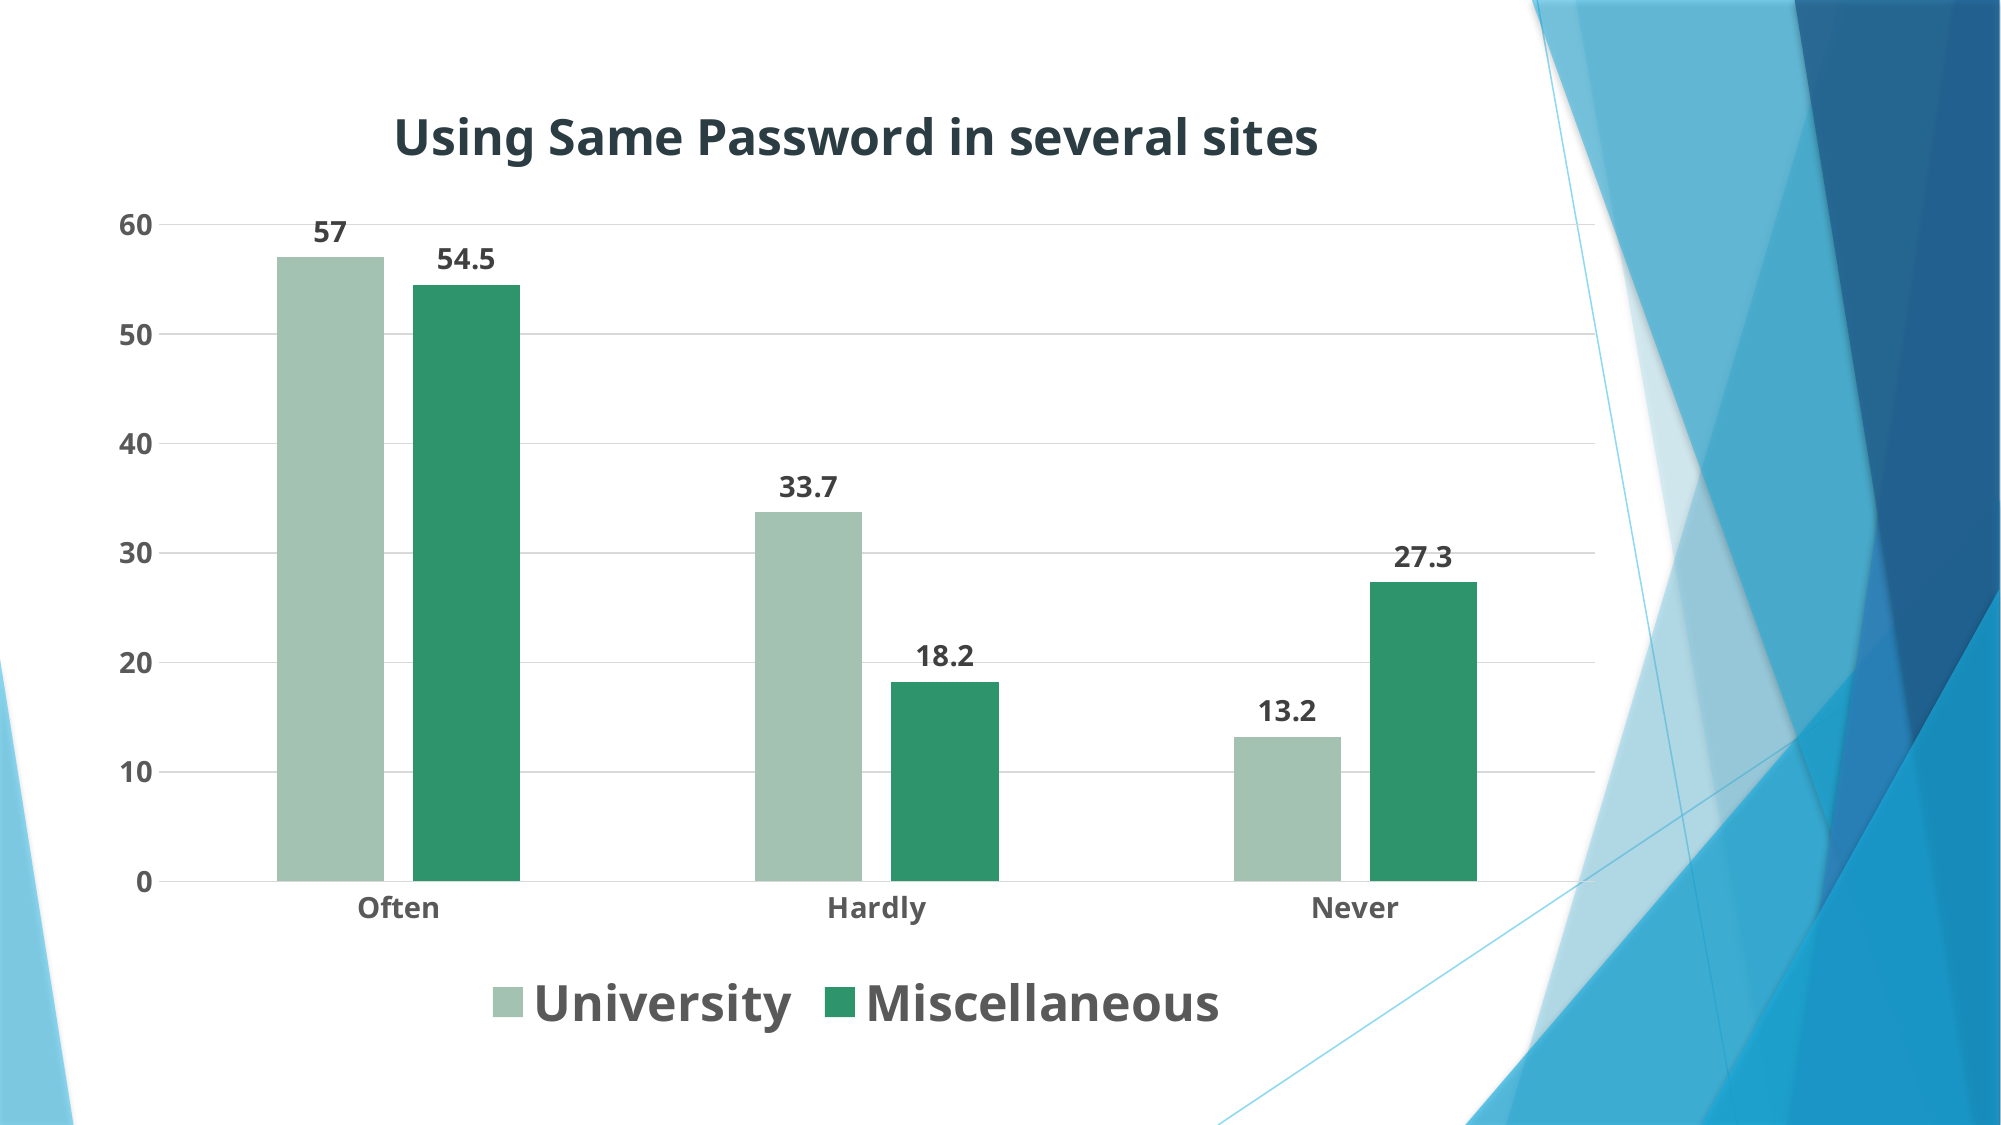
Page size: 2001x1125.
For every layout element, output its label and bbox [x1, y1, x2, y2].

chart [87, 59, 1626, 1047]
